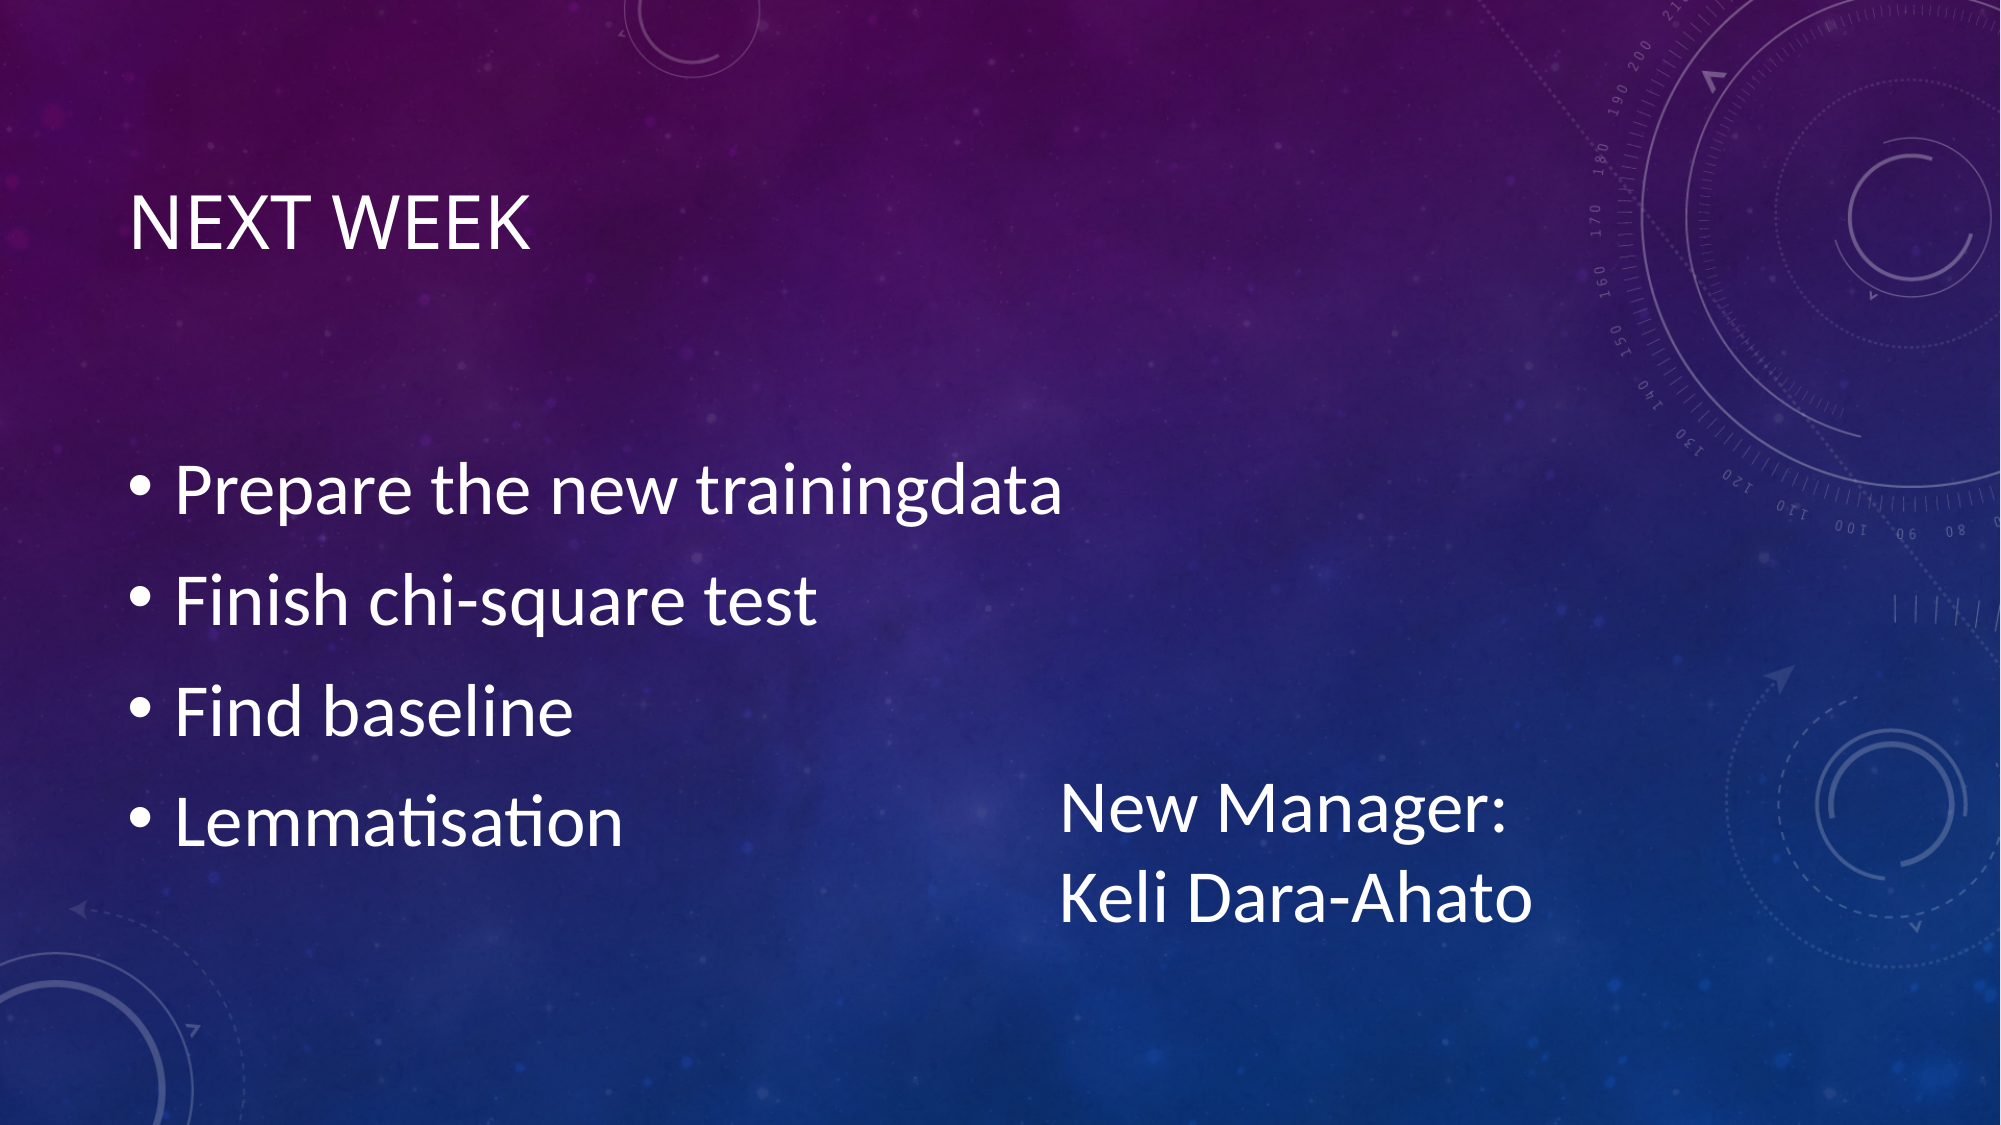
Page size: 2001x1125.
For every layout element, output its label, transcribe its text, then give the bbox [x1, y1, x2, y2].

list Prepare the new trainingdata Finish chi-square test Find baseline Lemmatisation [112, 351, 1775, 950]
title Next week [112, 99, 1775, 339]
text_box New Manager: Keli Dara-Ahato [1045, 749, 1550, 945]
picture [0, 0, 2001, 1125]
